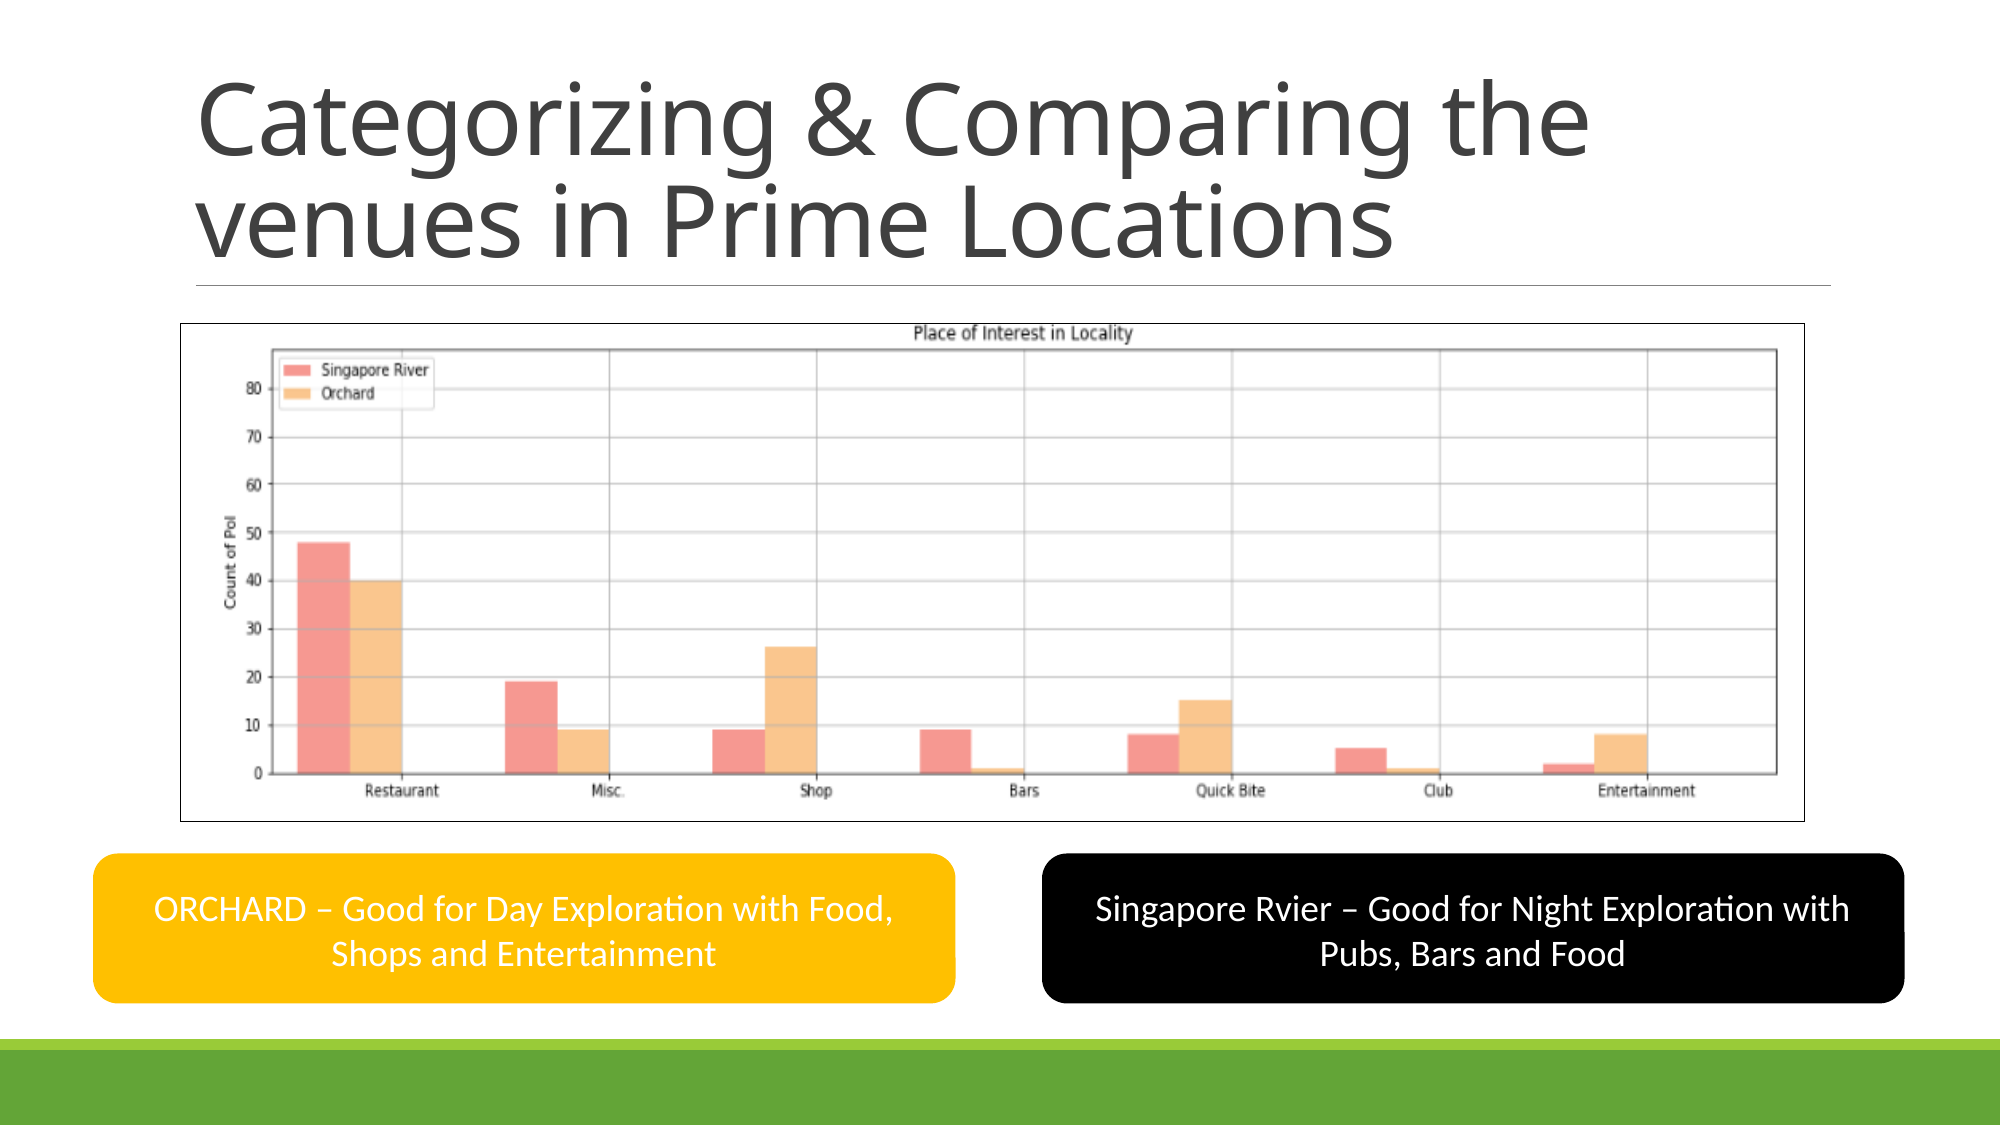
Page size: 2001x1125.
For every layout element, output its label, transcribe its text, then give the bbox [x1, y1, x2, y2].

picture [179, 322, 1805, 823]
text_box Singapore Rvier – Good for Night Exploration with Pubs, Bars and Food [1040, 852, 1906, 1005]
text_box ORCHARD – Good for Day Exploration with Food, Shops and Entertainment [91, 852, 957, 1005]
title Categorizing & Comparing the venues in Prime Locations [180, 47, 1830, 285]
